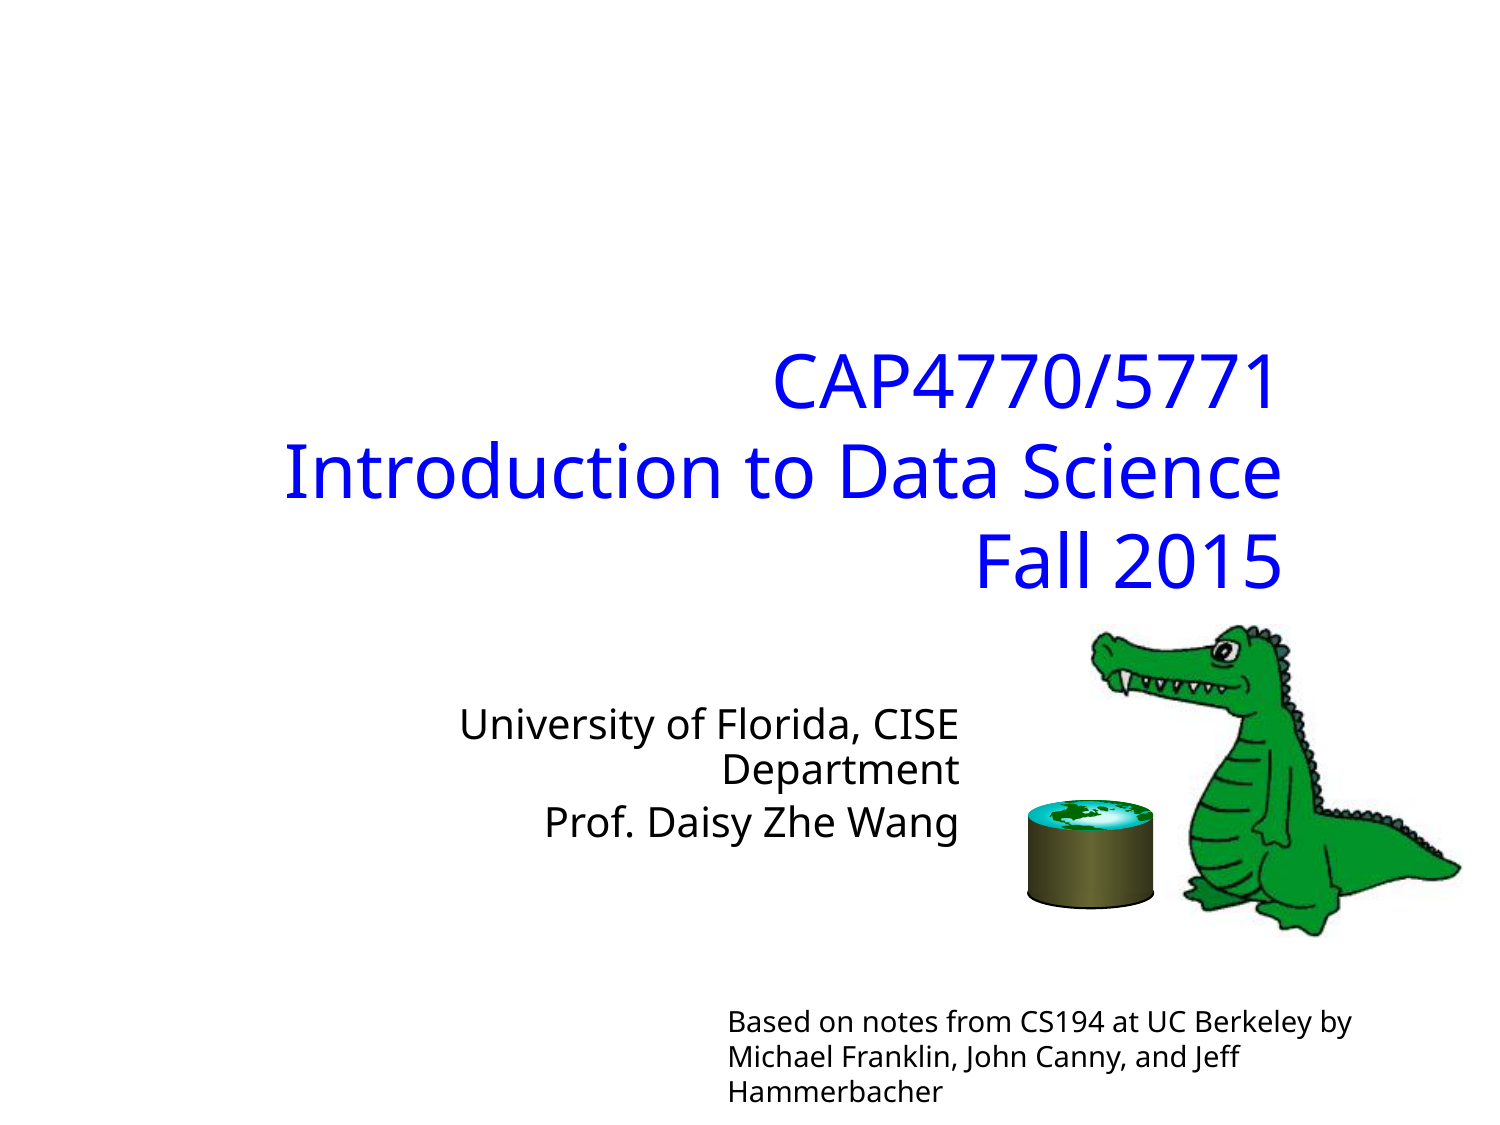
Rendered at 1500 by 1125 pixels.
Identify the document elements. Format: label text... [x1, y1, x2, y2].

subtitle University of Florida, CISE Department Prof. Daisy Zhe Wang [225, 637, 975, 925]
title CAP4770/5771 Introduction to Data Science Fall 2015 [112, 375, 1300, 563]
text_box Based on notes from CS194 at UC Berkeley by Michael Franklin, John Canny, and Jeff Hammerbacher [712, 995, 1463, 1116]
picture [1090, 624, 1463, 938]
